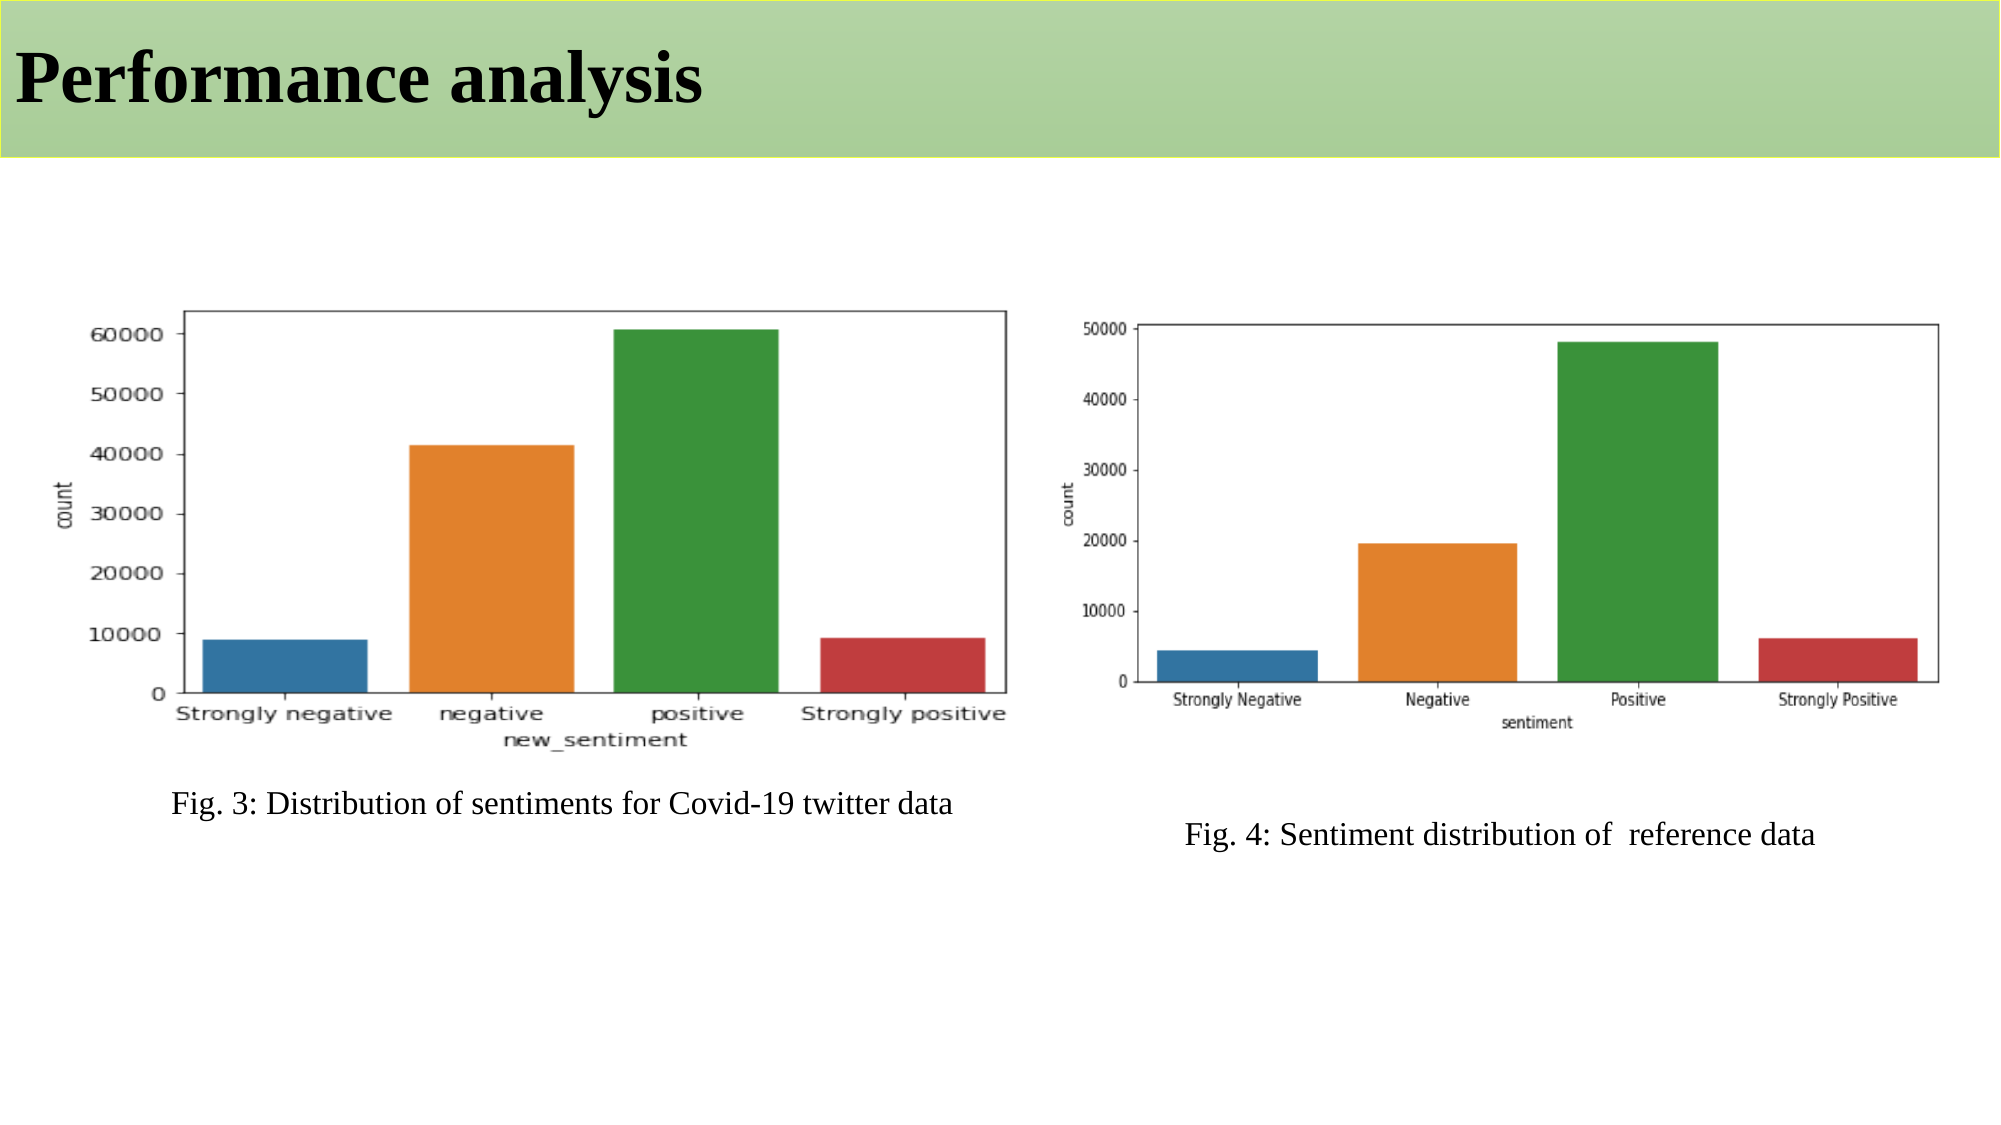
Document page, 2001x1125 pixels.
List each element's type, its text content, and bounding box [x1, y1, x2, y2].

text_box Fig. 4: Sentiment distribution of reference data [1083, 790, 1927, 931]
title Performance analysis [0, 0, 2000, 158]
picture [35, 300, 1023, 761]
text_box Fig. 3: Distribution of sentiments for Covid-19 twitter data [36, 768, 1015, 896]
picture [1049, 310, 1965, 760]
